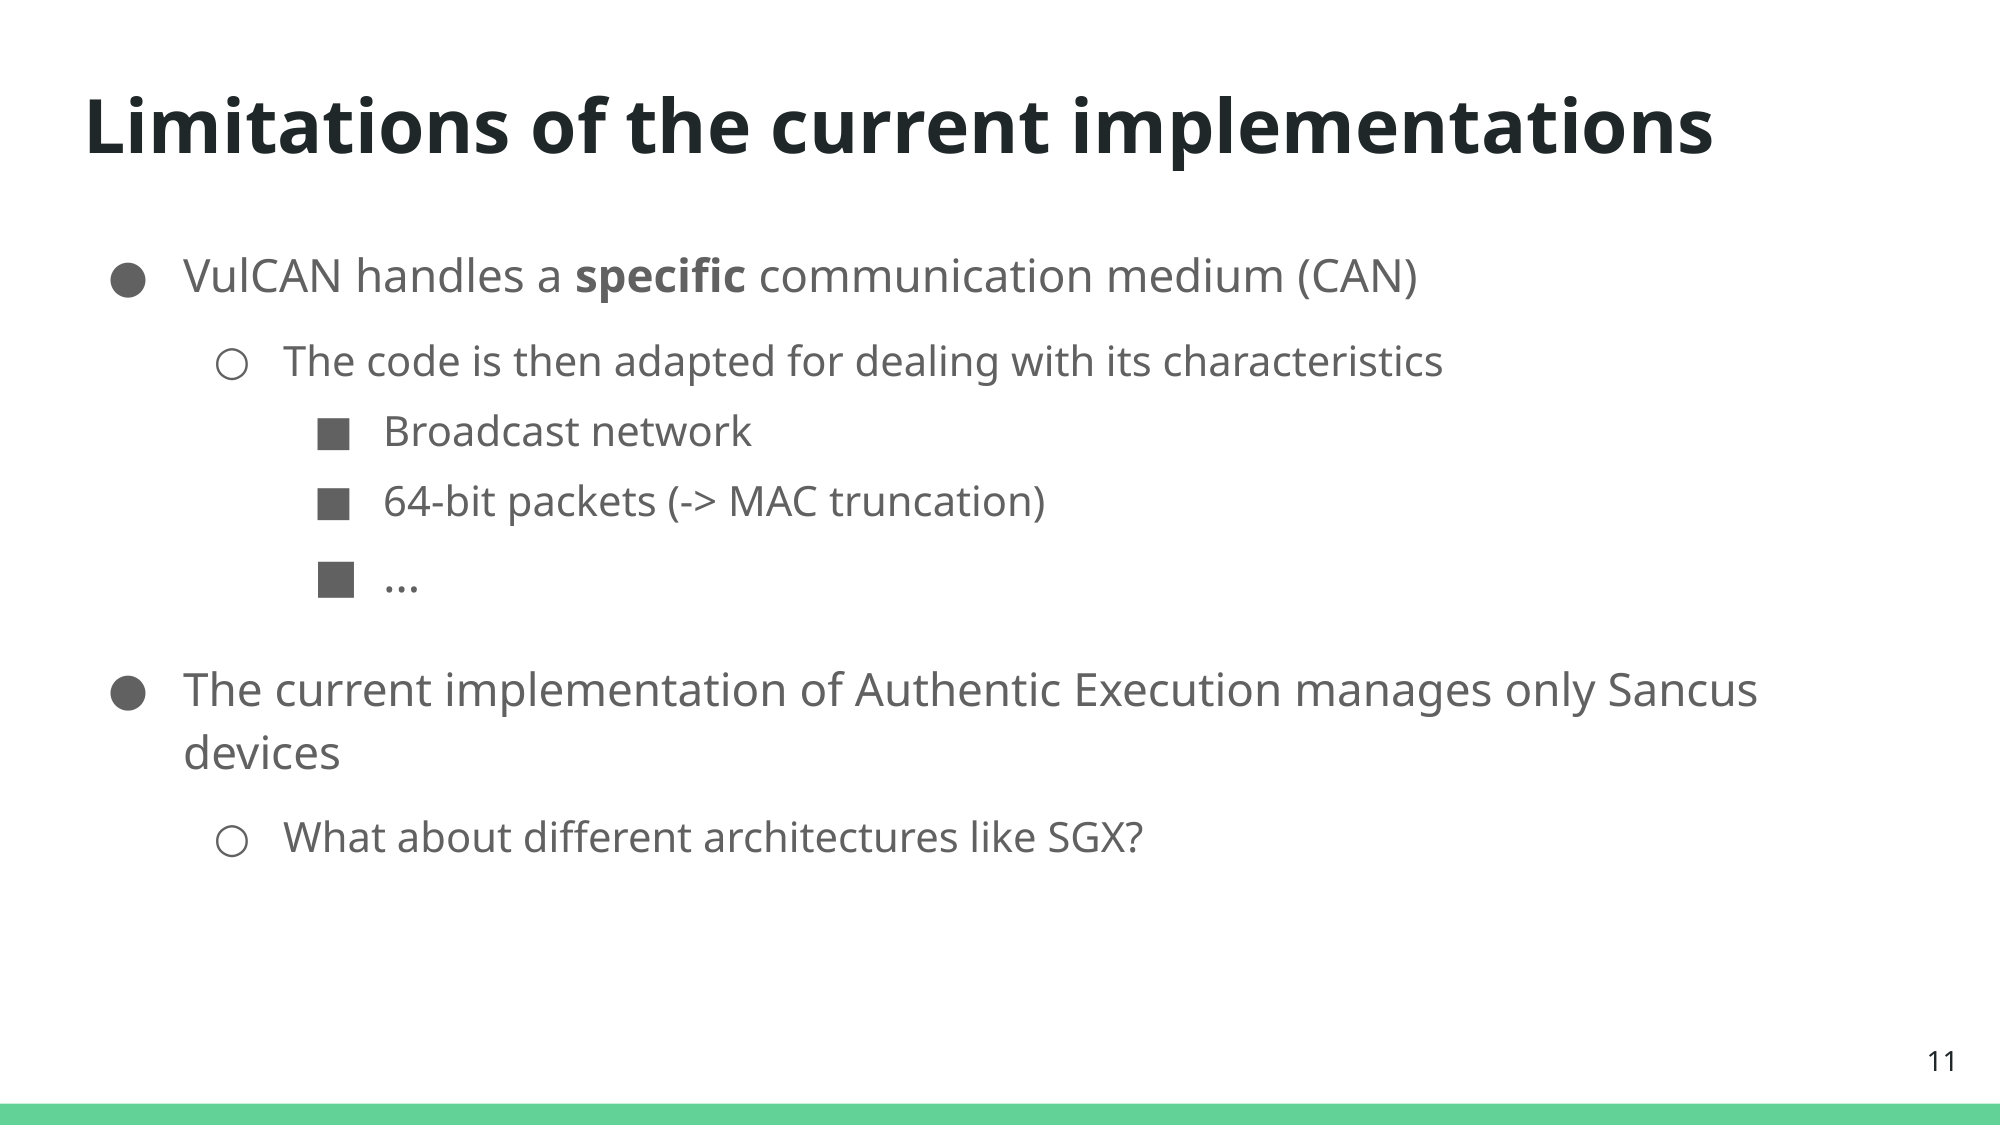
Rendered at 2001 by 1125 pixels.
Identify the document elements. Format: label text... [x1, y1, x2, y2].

slide_number 11 [1853, 1019, 1974, 1106]
title Limitations of the current implementations [68, 63, 1932, 189]
list VulCAN handles a specific communication medium (CAN) The code is then adapted for dealing with its characteristics Broadcast network 64-bit packets (-> MAC truncation) … The current implementation of Authentic Execution manages only Sancus devices What about different architectures like SGX? [68, 223, 1932, 1000]
